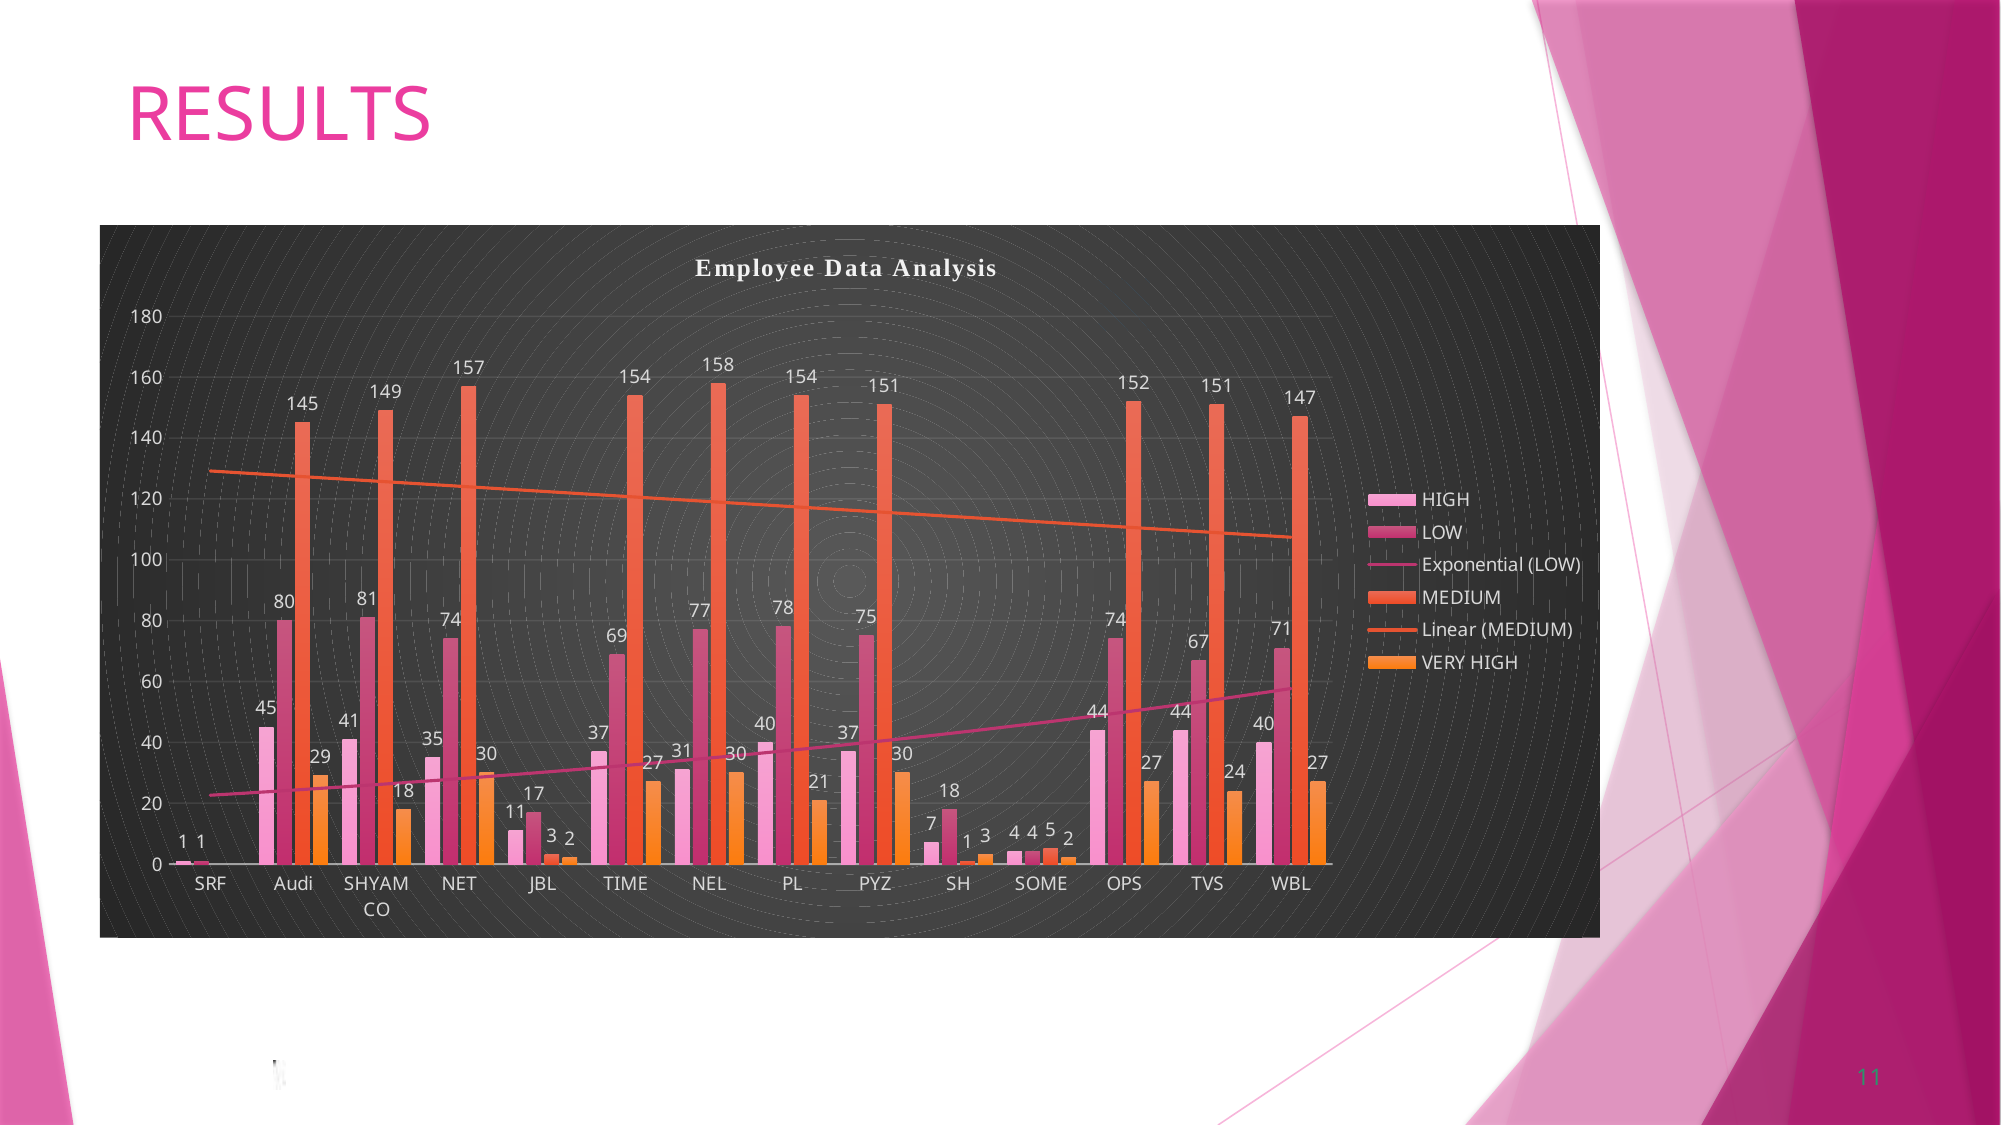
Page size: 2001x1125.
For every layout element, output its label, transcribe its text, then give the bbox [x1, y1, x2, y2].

title RESULTS [123, 63, 524, 223]
chart [99, 224, 1601, 938]
text_box 11 [1849, 1061, 1888, 1095]
picture [272, 1060, 287, 1091]
